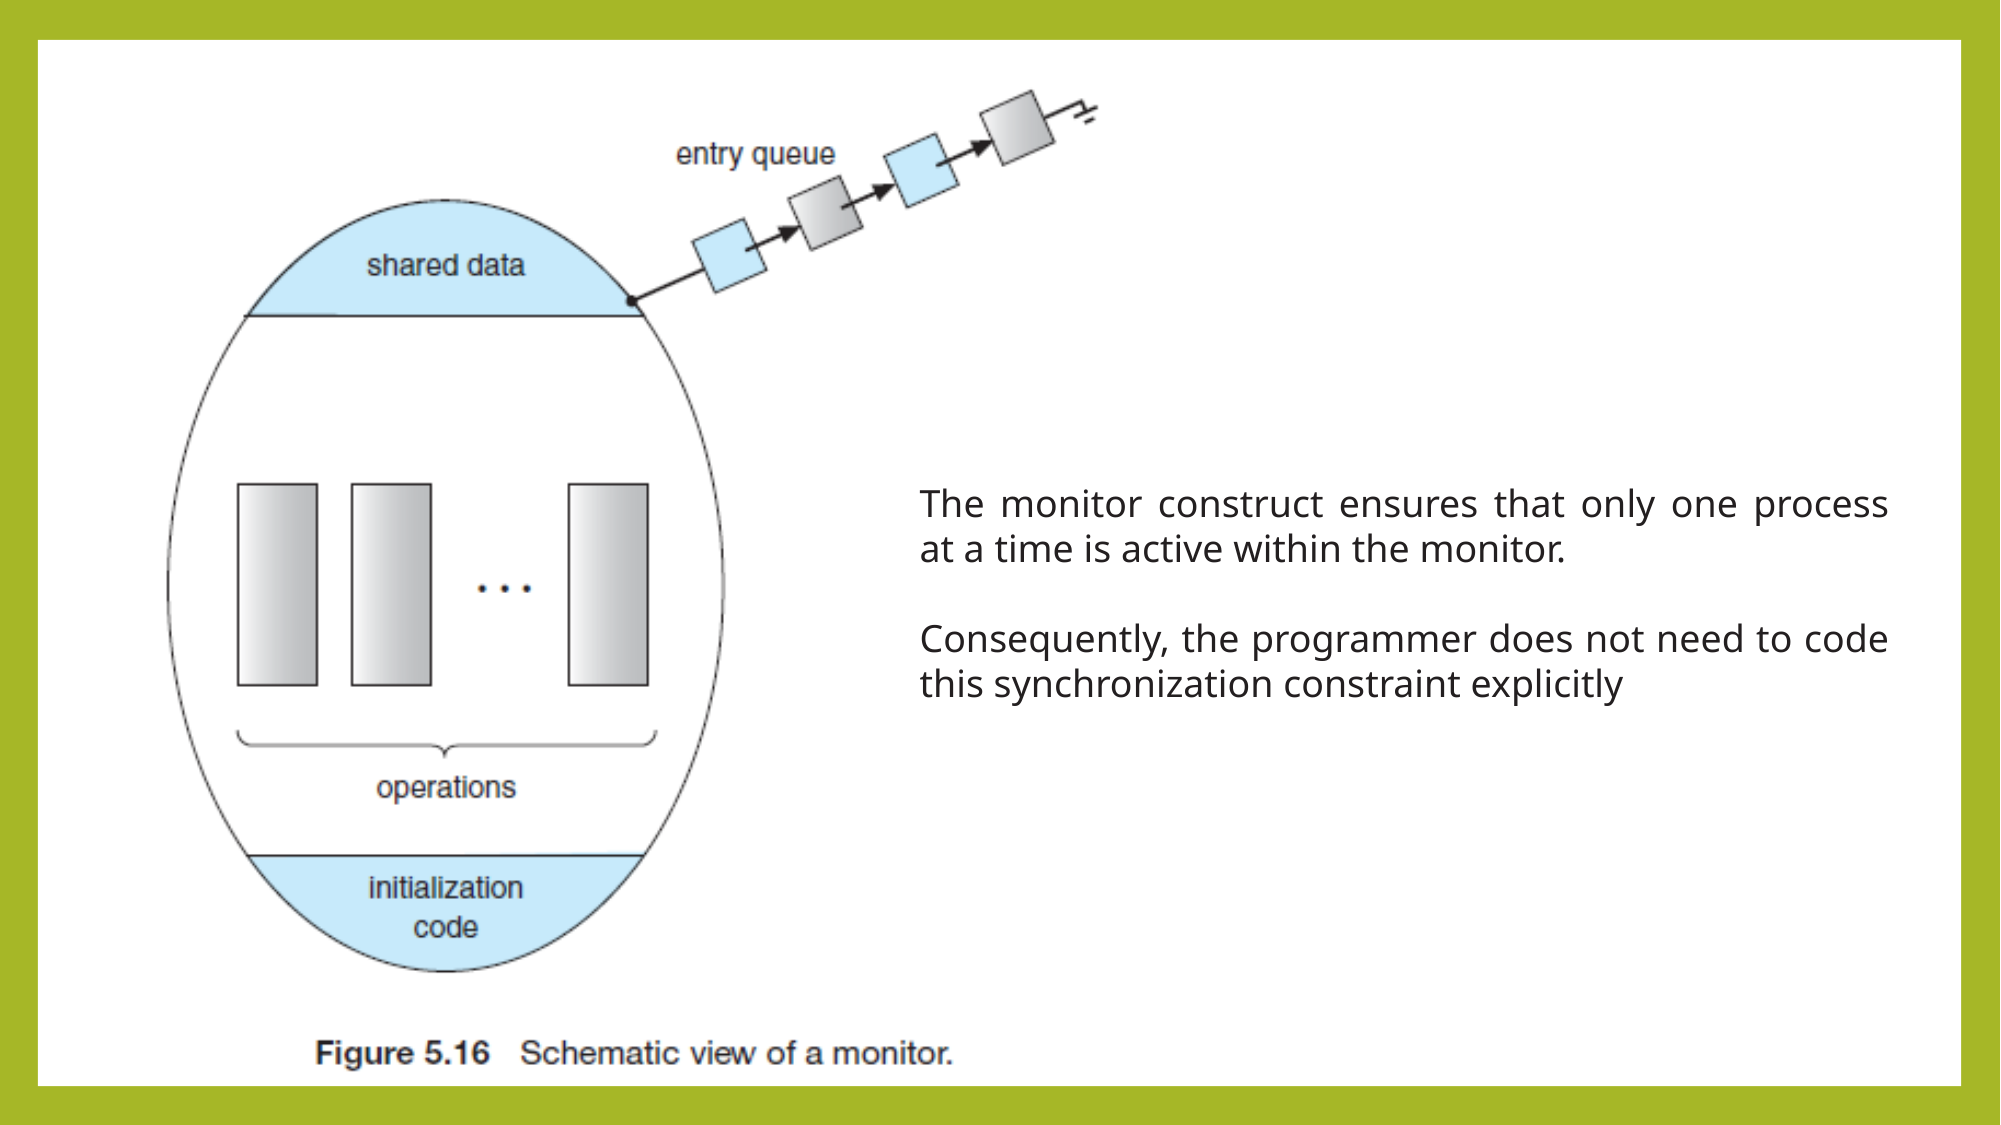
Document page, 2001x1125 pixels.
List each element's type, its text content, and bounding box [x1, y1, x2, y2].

picture [149, 49, 1114, 1076]
text_box The monitor construct ensures that only one process at a time is active within the monitor. Consequently, the programmer does not need to code this synchronization constraint explicitly [1117, 472, 1905, 713]
